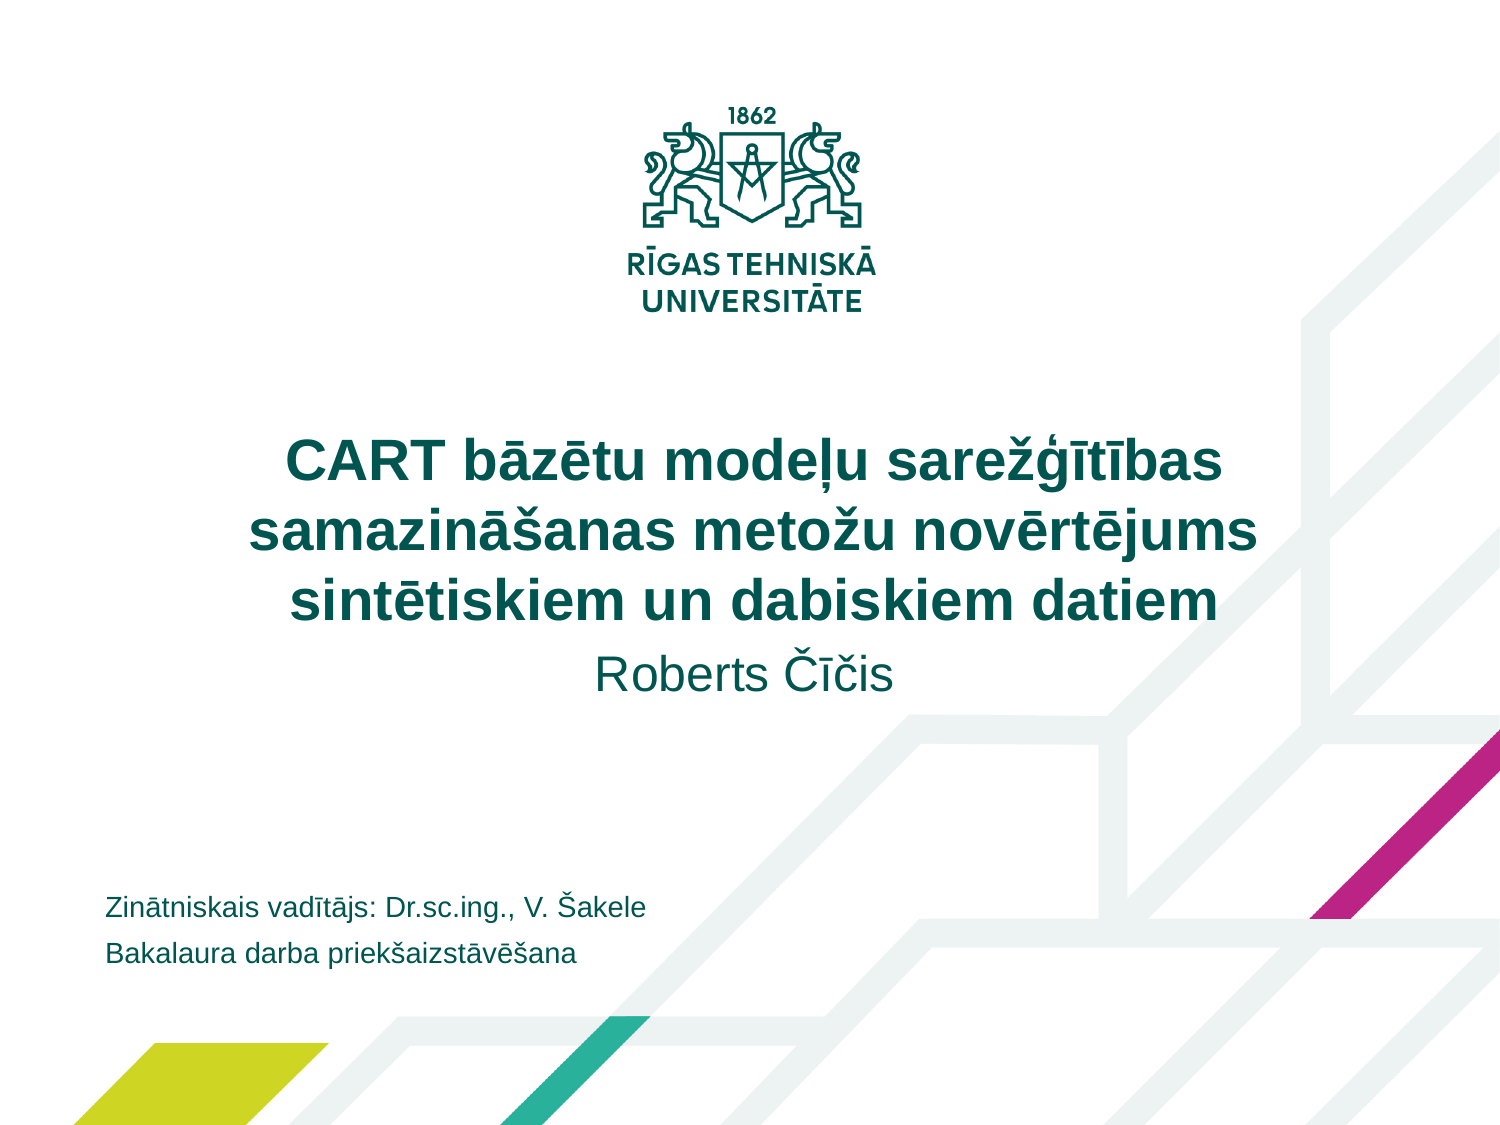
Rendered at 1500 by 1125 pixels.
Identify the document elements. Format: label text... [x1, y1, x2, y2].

text_box Bakalaura darba priekšaizstāvēšana [90, 926, 1420, 974]
text_box CART bāzētu modeļu sarežģītības samazināšanas metožu novērtējums sintētiskiem un dabiskiem datiem [90, 414, 1420, 712]
text_box Zinātniskais vadītājs: Dr.sc.ing., V. Šakele [90, 881, 1420, 926]
text_box Roberts Čīčis [80, 634, 1410, 716]
picture [0, 0, 1500, 1125]
